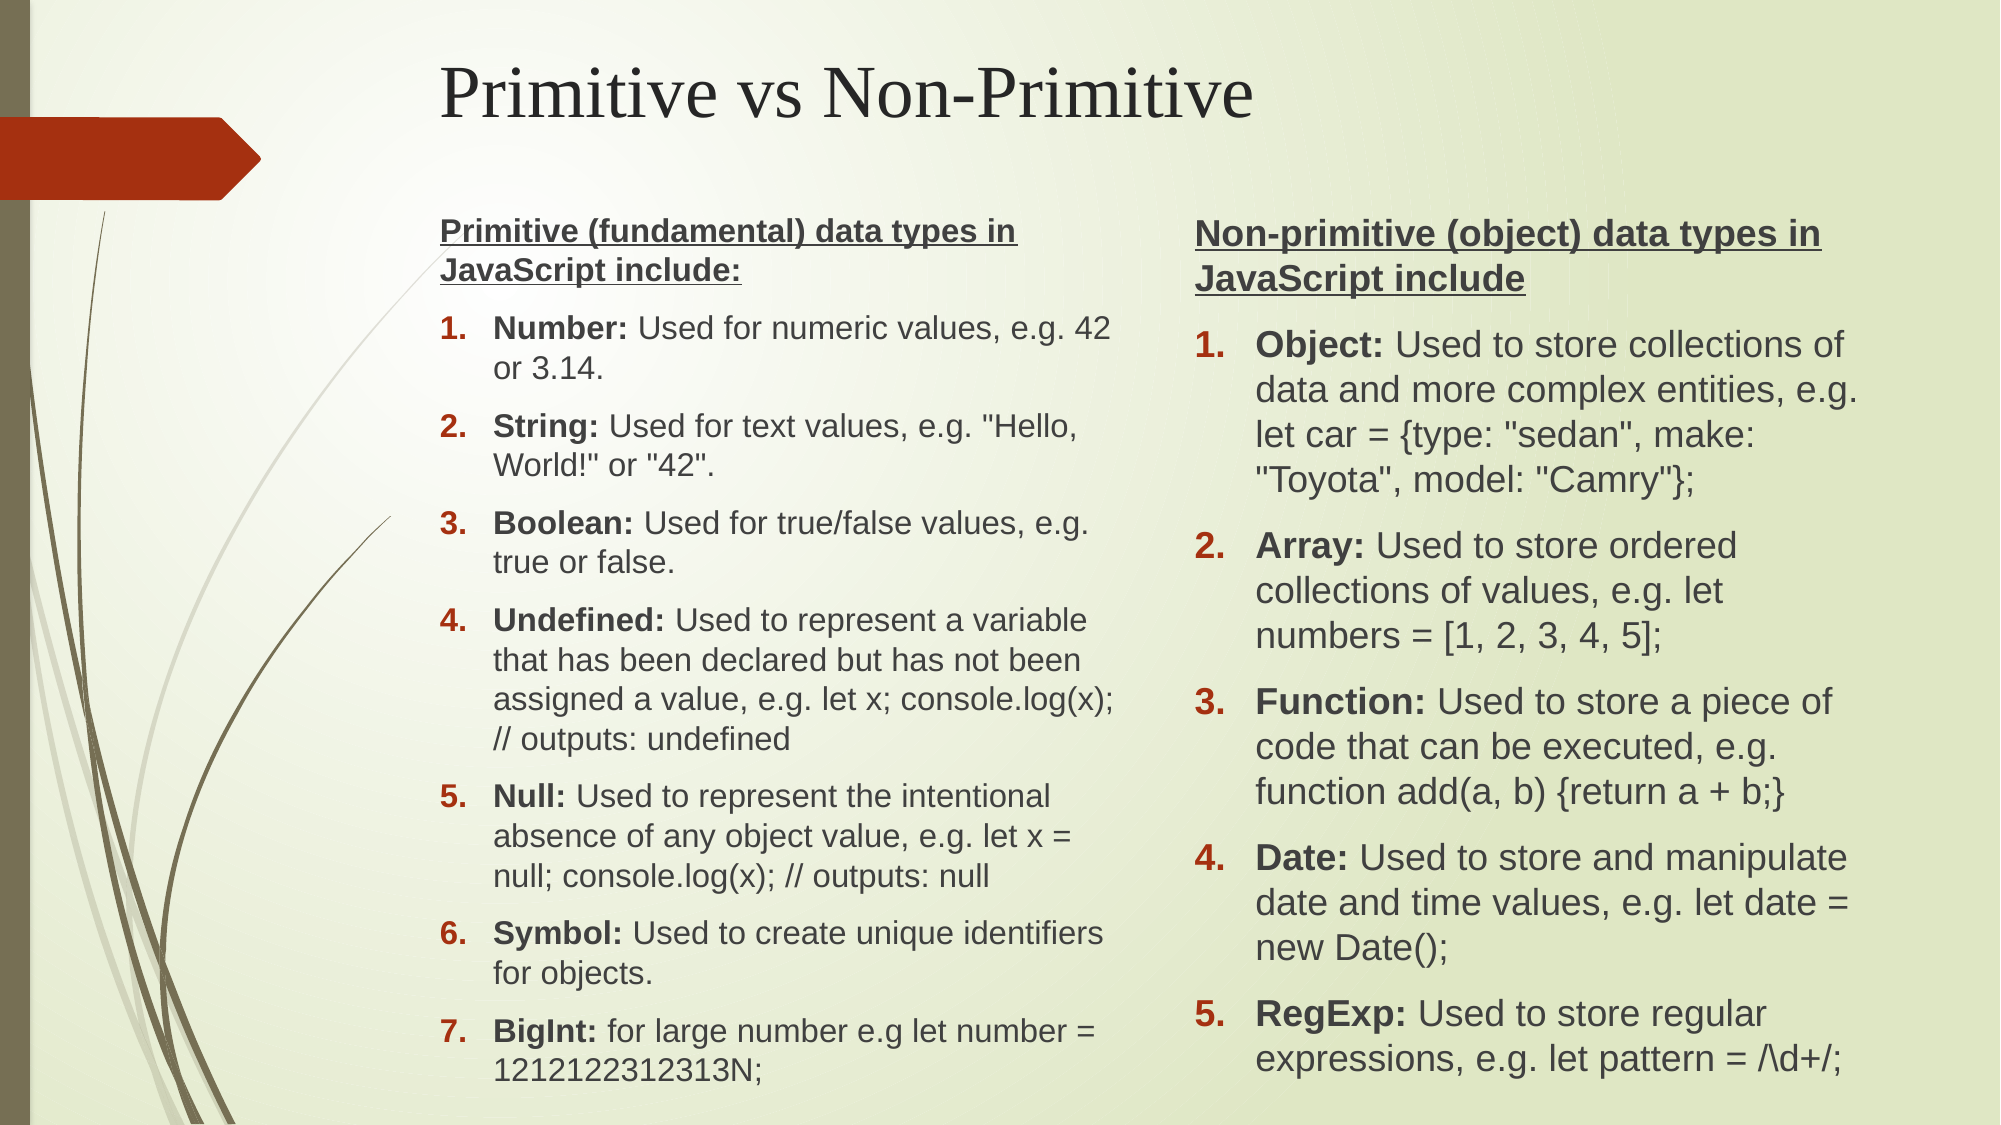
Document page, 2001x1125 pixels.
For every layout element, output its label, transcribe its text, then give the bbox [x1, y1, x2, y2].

title Primitive vs Non-Primitive [424, 34, 1887, 245]
list Non-primitive (object) data types in JavaScript include Object: Used to store collections of data and more complex entities, e.g. let car = {type: "sedan", make: "Toyota", model: "Camry"}; Array: Used to store ordered collections of values, e.g. let numbers = [1, 2, 3, 4, 5]; Function: Used to store a piece of code that can be executed, e.g. function add(a, b) {return a + b;} Date: Used to store and manipulate date and time values, e.g. let date = new Date(); RegExp: Used to store regular expressions, e.g. let pattern = /\d+/; [1179, 201, 1888, 1107]
list Primitive (fundamental) data types in JavaScript include: Number: Used for numeric values, e.g. 42 or 3.14. String: Used for text values, e.g. "Hello, World!" or "42". Boolean: Used for true/false values, e.g. true or false. Undefined: Used to represent a variable that has been declared but has not been assigned a value, e.g. let x; console.log(x); // outputs: undefined Null: Used to represent the intentional absence of any object value, e.g. let x = null; console.log(x); // outputs: null Symbol: Used to create unique identifiers for objects. BigInt: for large number e.g let number = 1212122312313N; [424, 201, 1133, 1107]
